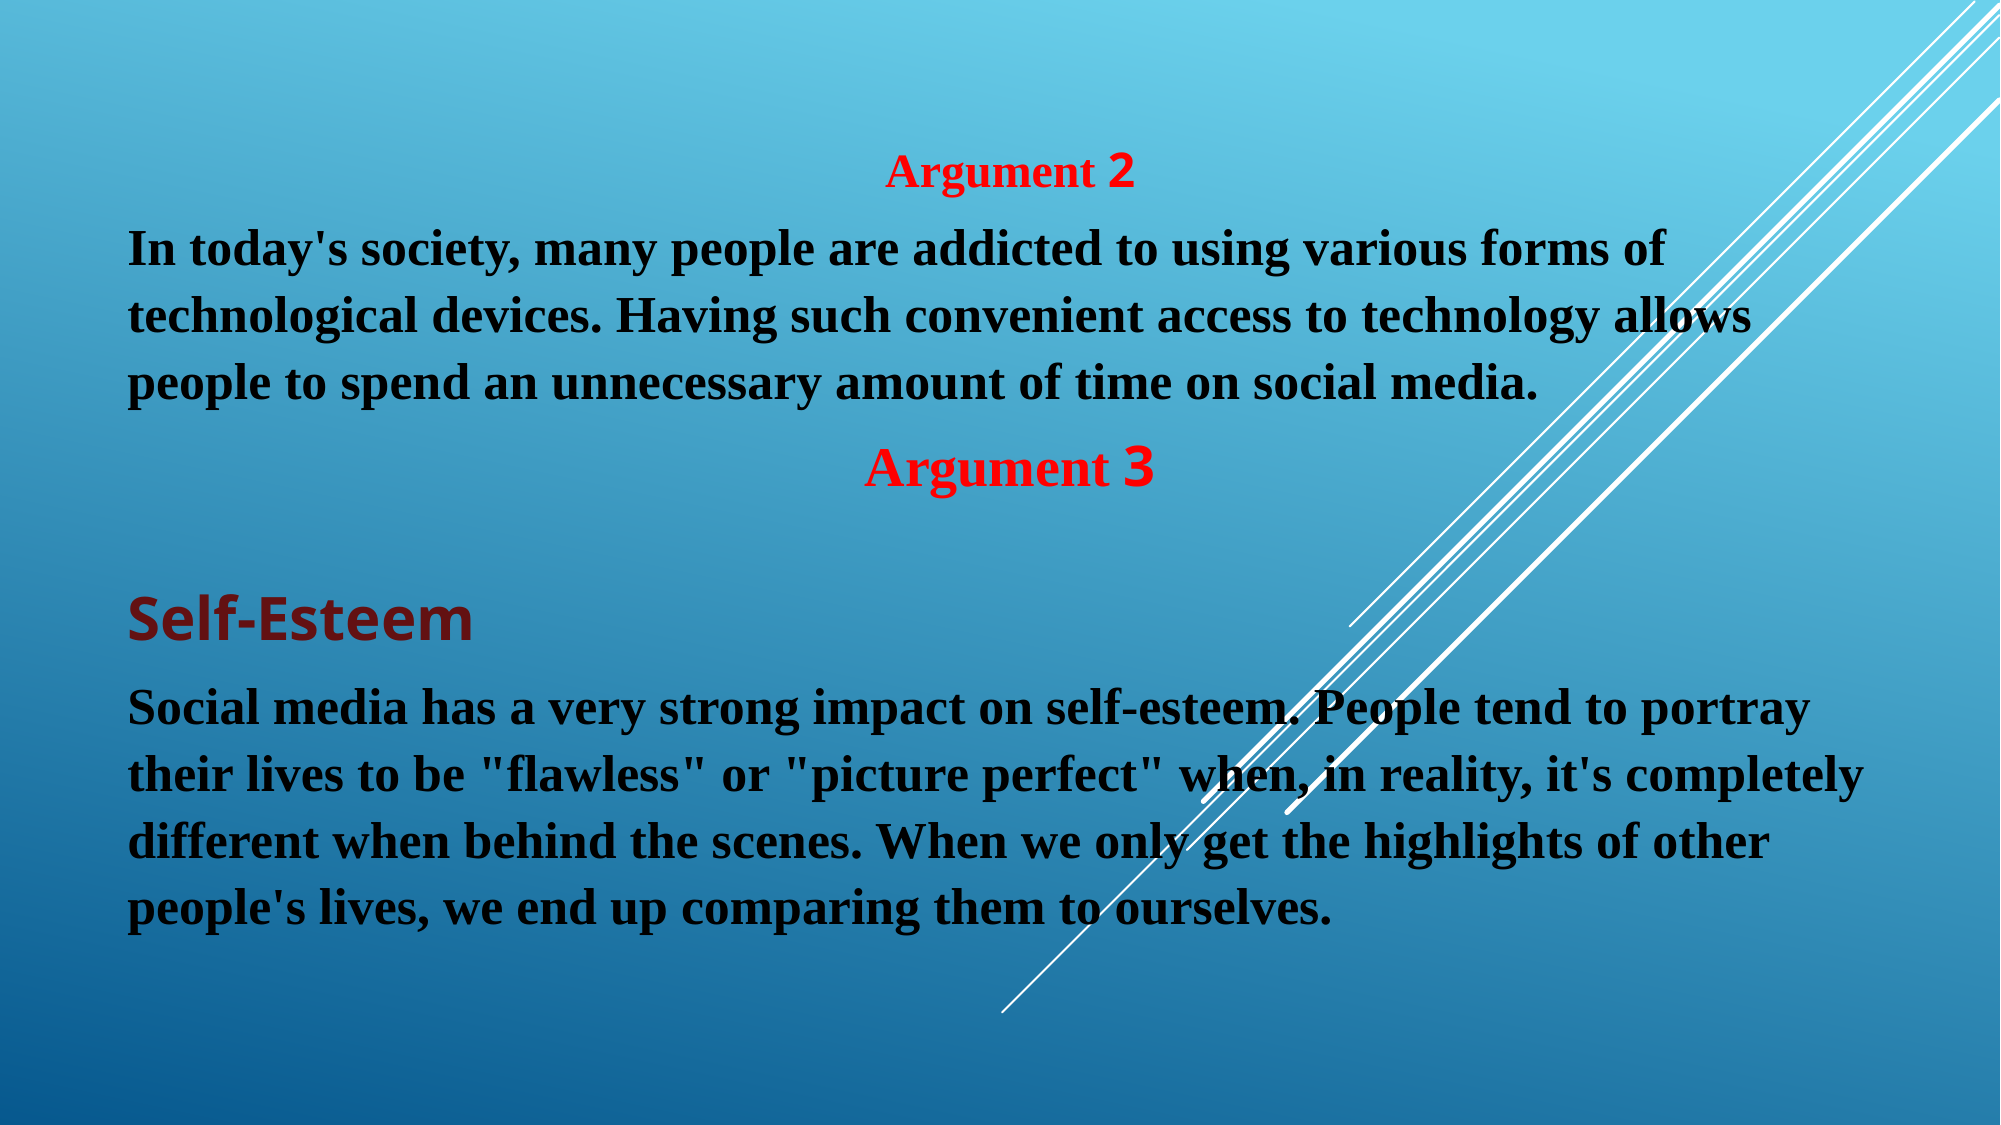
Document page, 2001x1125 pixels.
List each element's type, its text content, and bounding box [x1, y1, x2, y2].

subtitle Argument 2 In today's society, many people are addicted to using various forms of technological devices. Having such convenient access to technology allows people to spend an unnecessary amount of time on social media. Argument 3 Self-Esteem Social media has a very strong impact on self-esteem. People tend to portray their lives to be "flawless" or "picture perfect" when, in reality, it's completely different when behind the scenes. When we only get the highlights of other people's lives, we end up comparing them to ourselves. [112, 60, 1909, 950]
